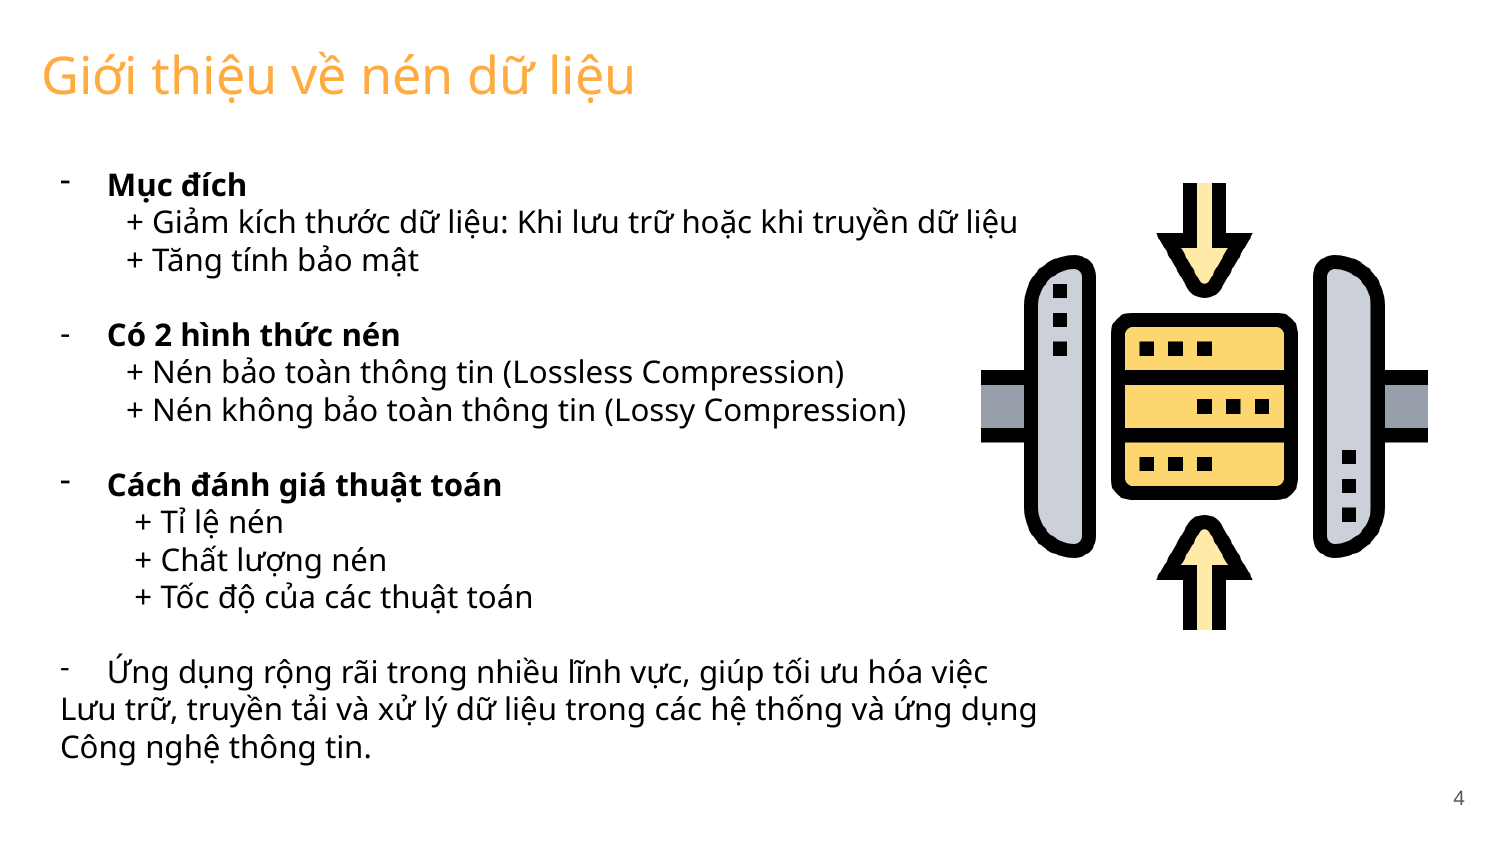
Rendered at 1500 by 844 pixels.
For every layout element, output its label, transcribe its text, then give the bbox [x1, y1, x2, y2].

text_box Mục đích + Giảm kích thước dữ liệu: Khi lưu trữ hoặc khi truyền dữ liệu + Tăng tính bảo mật Có 2 hình thức nén + Nén bảo toàn thông tin (Lossless Compression) + Nén không bảo toàn thông tin (Lossy Compression) Cách đánh giá thuật toán + Tỉ lệ nén + Chất lượng nén + Tốc độ của các thuật toán Ứng dụng rộng rãi trong nhiều lĩnh vực, giúp tối ưu hóa việc Lưu trữ, truyền tải và xử lý dữ liệu trong các hệ thống và ứng dụng Công nghệ thông tin. [45, 150, 1366, 798]
text_box Giới thiệu về nén dữ liệu [26, 34, 1425, 113]
picture [973, 175, 1435, 637]
slide_number 4 [1389, 764, 1480, 830]
